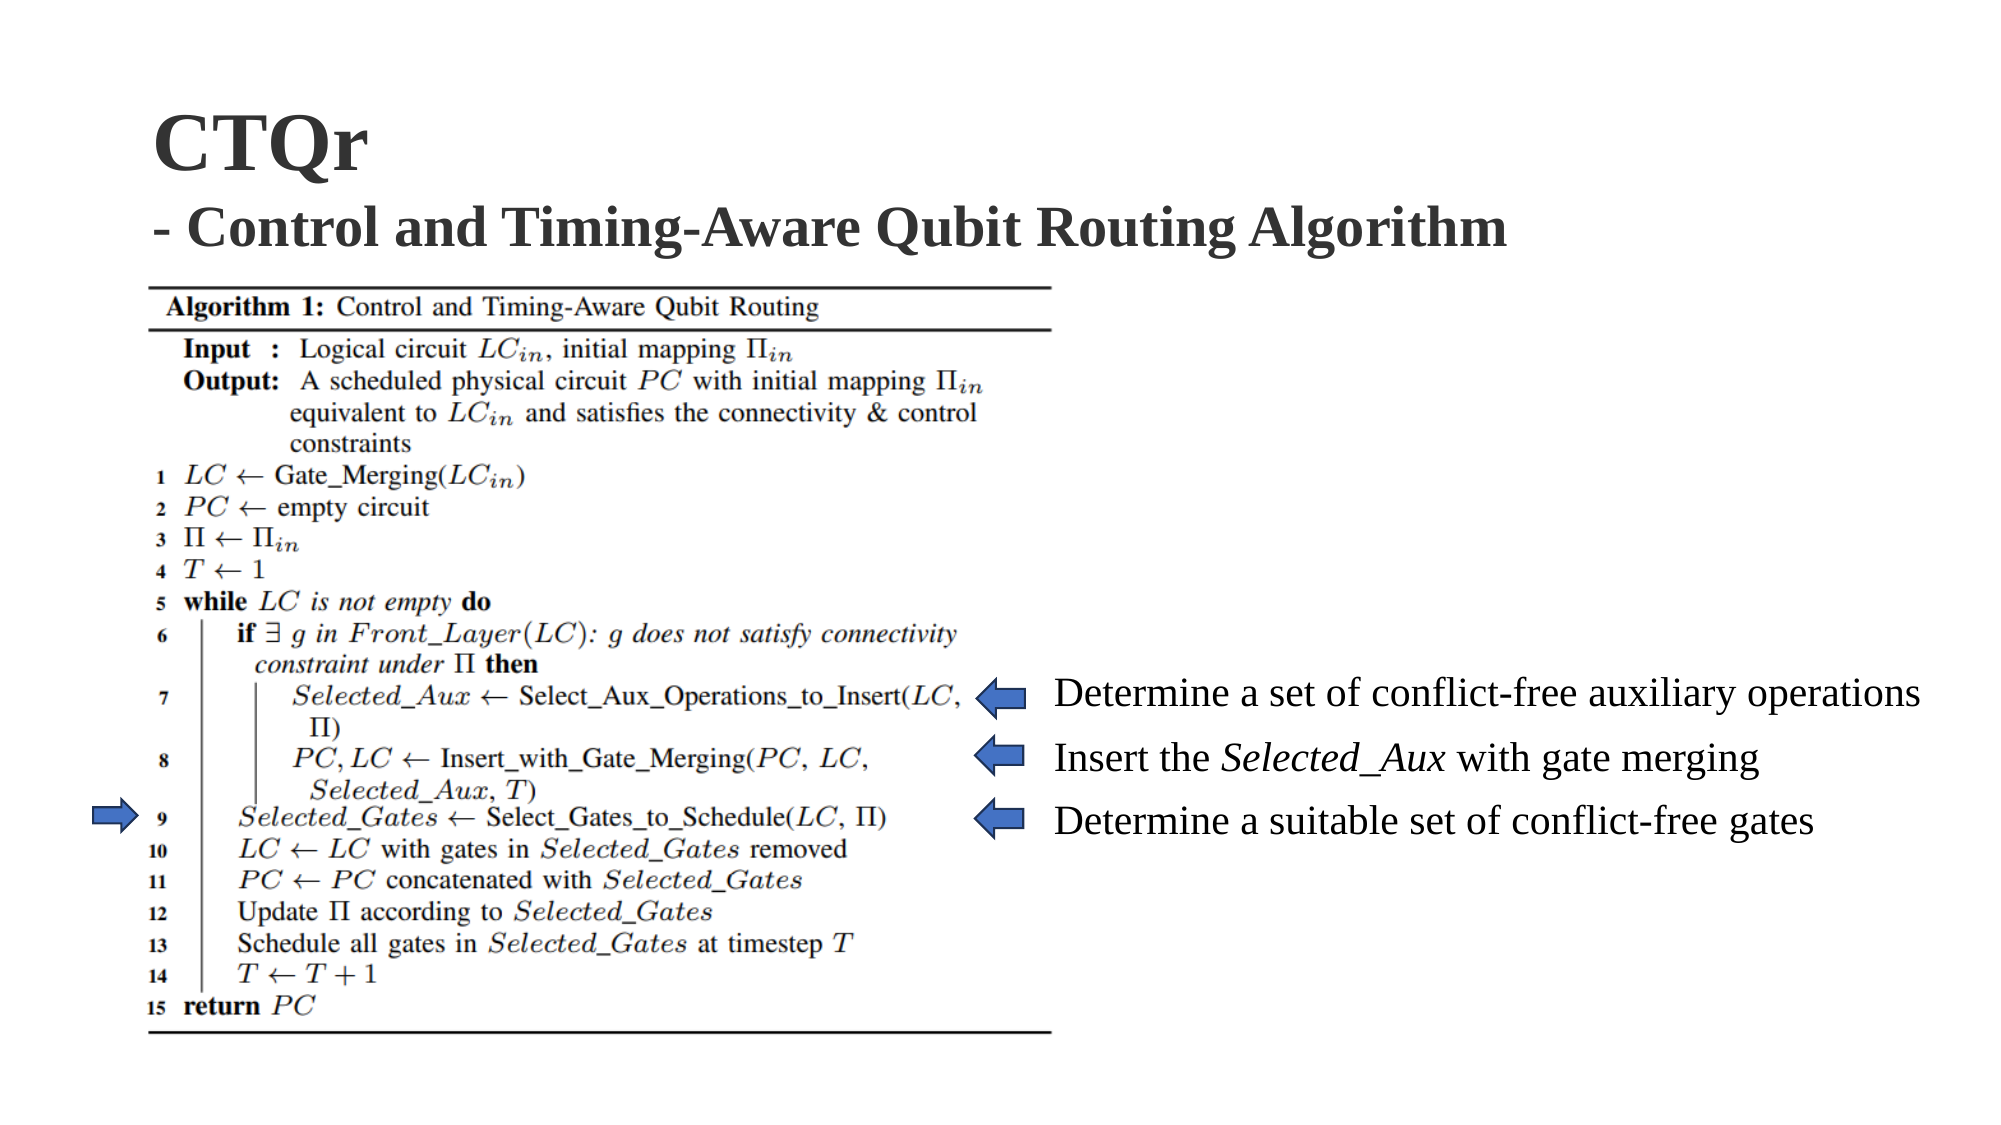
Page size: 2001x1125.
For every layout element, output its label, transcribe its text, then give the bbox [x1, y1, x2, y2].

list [137, 262, 1065, 1053]
title CTQr - Control and Timing-Aware Qubit Routing Algorithm [137, 59, 1863, 278]
text_box Determine a suitable set of conflict-free gates [1065, 785, 1990, 851]
text_box Insert the Selected_Aux with gate merging [1065, 722, 1990, 785]
text_box [92, 796, 137, 834]
text_box Determine a set of conflict-free auxiliary operations [1065, 657, 1990, 722]
